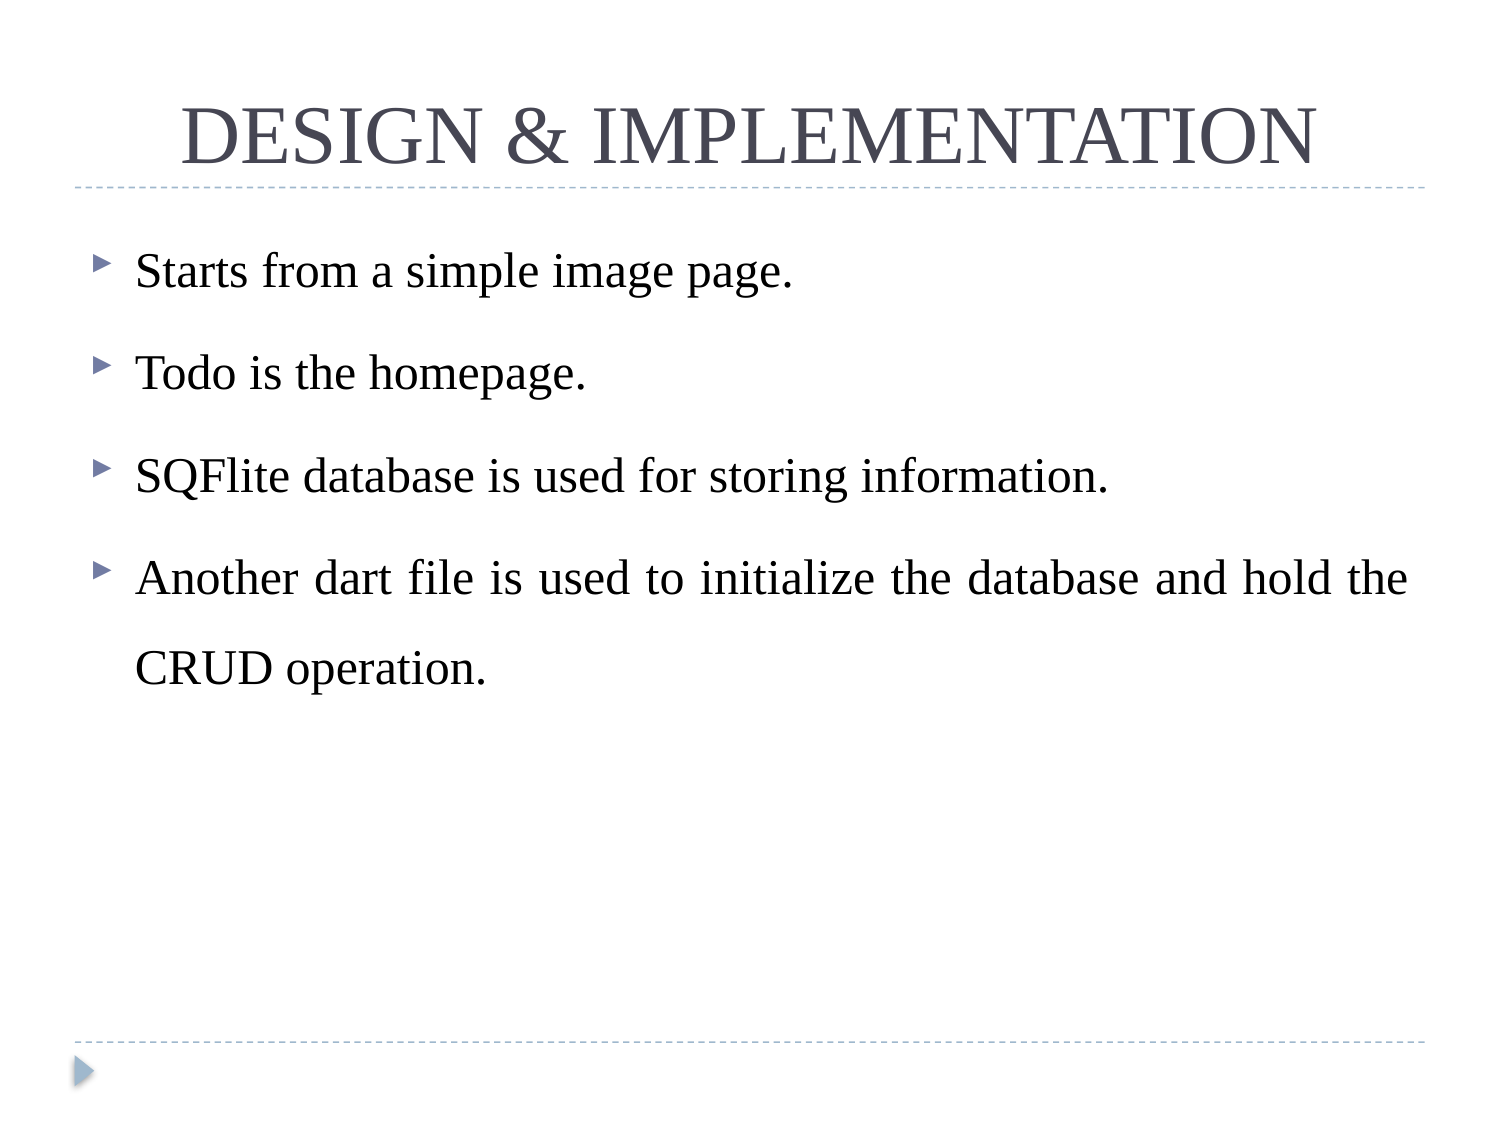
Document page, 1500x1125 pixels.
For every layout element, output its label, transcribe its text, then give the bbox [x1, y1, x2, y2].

list Starts from a simple image page. Todo is the homepage. SQFlite database is used for storing information. Another dart file is used to initialize the database and hold the CRUD operation. [75, 200, 1425, 1010]
title DESIGN & IMPLEMENTATION [75, 24, 1425, 188]
